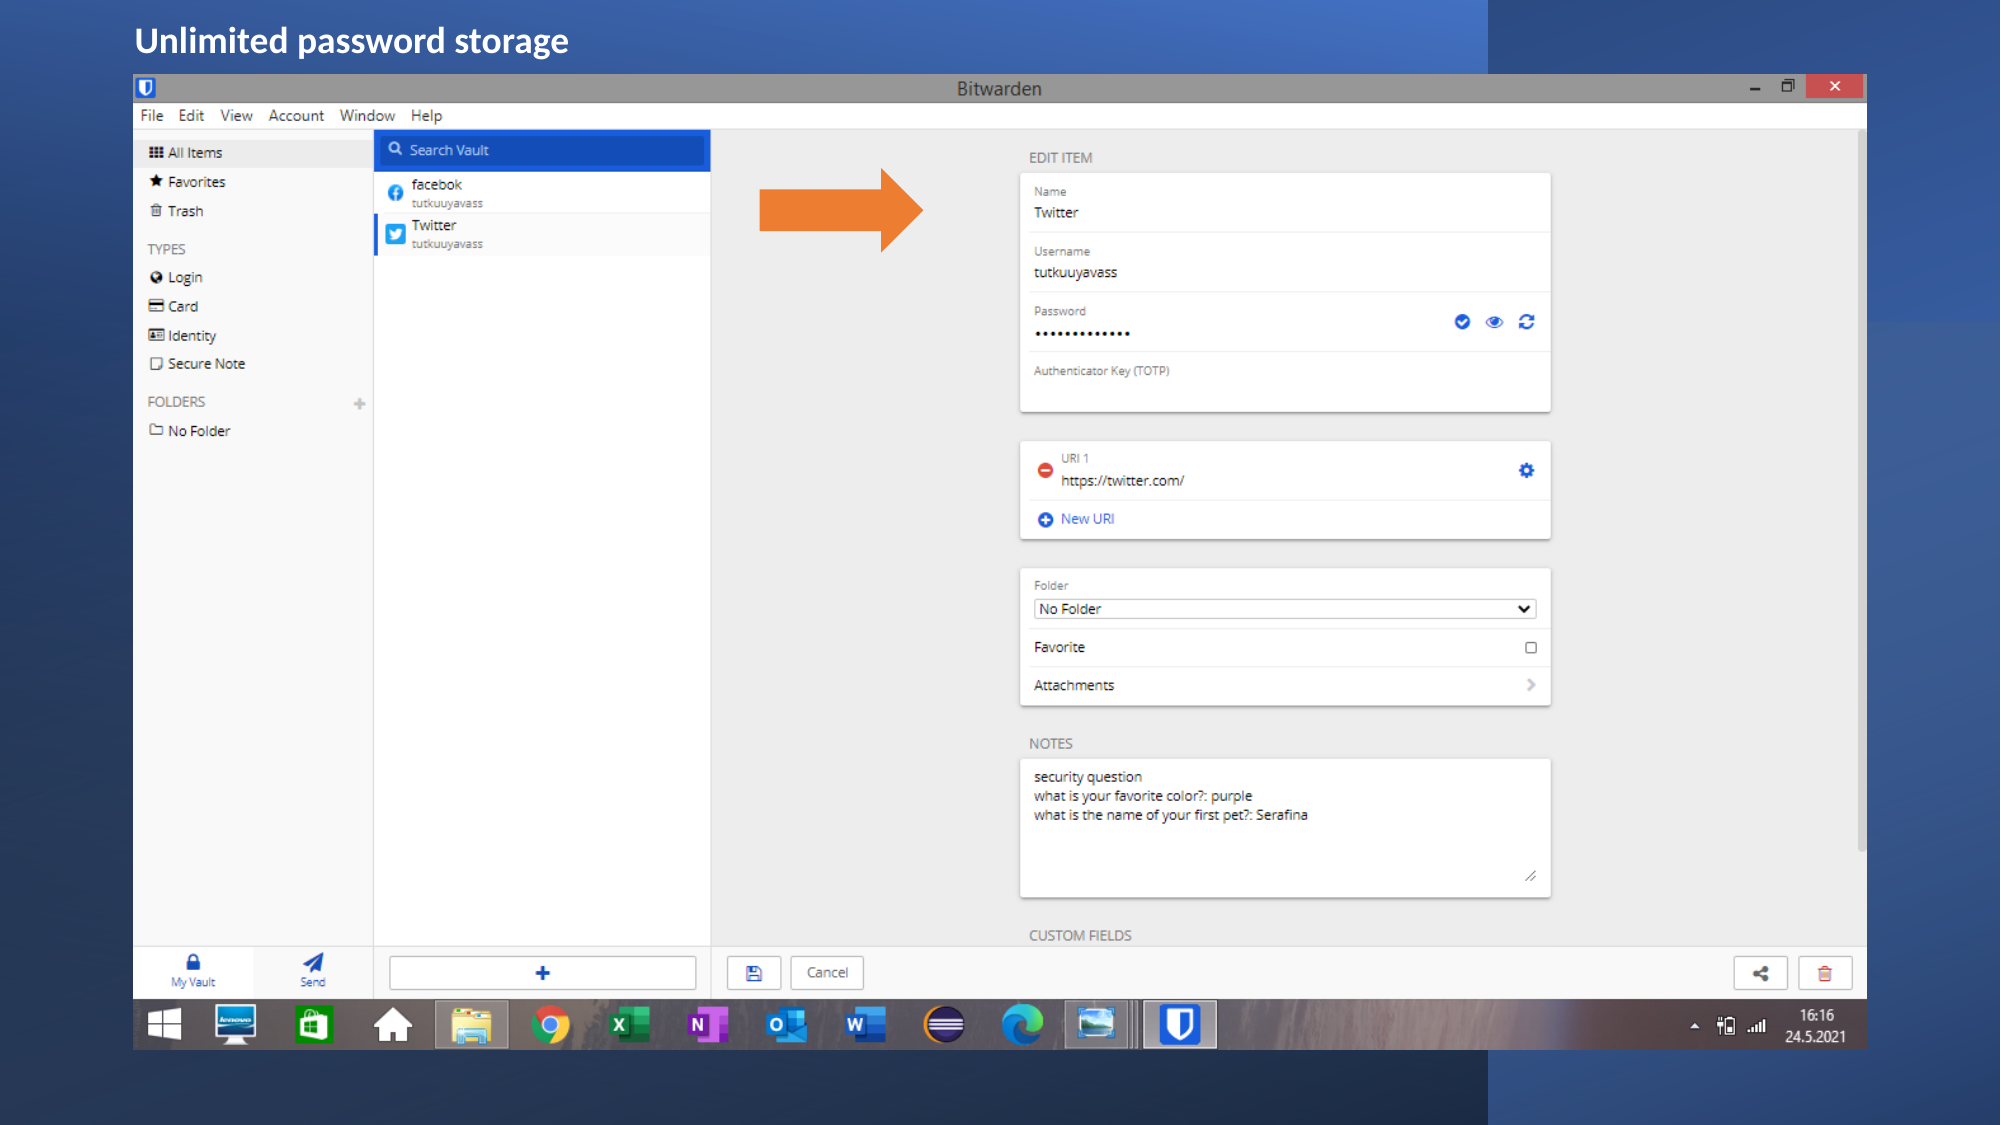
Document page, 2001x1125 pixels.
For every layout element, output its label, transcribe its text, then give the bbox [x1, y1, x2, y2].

text_box [0, 321, 2000, 1125]
picture [133, 74, 1867, 1050]
text_box [0, 0, 1489, 321]
text_box Unlimited password storage [119, 8, 661, 69]
text_box [1489, 0, 2000, 321]
